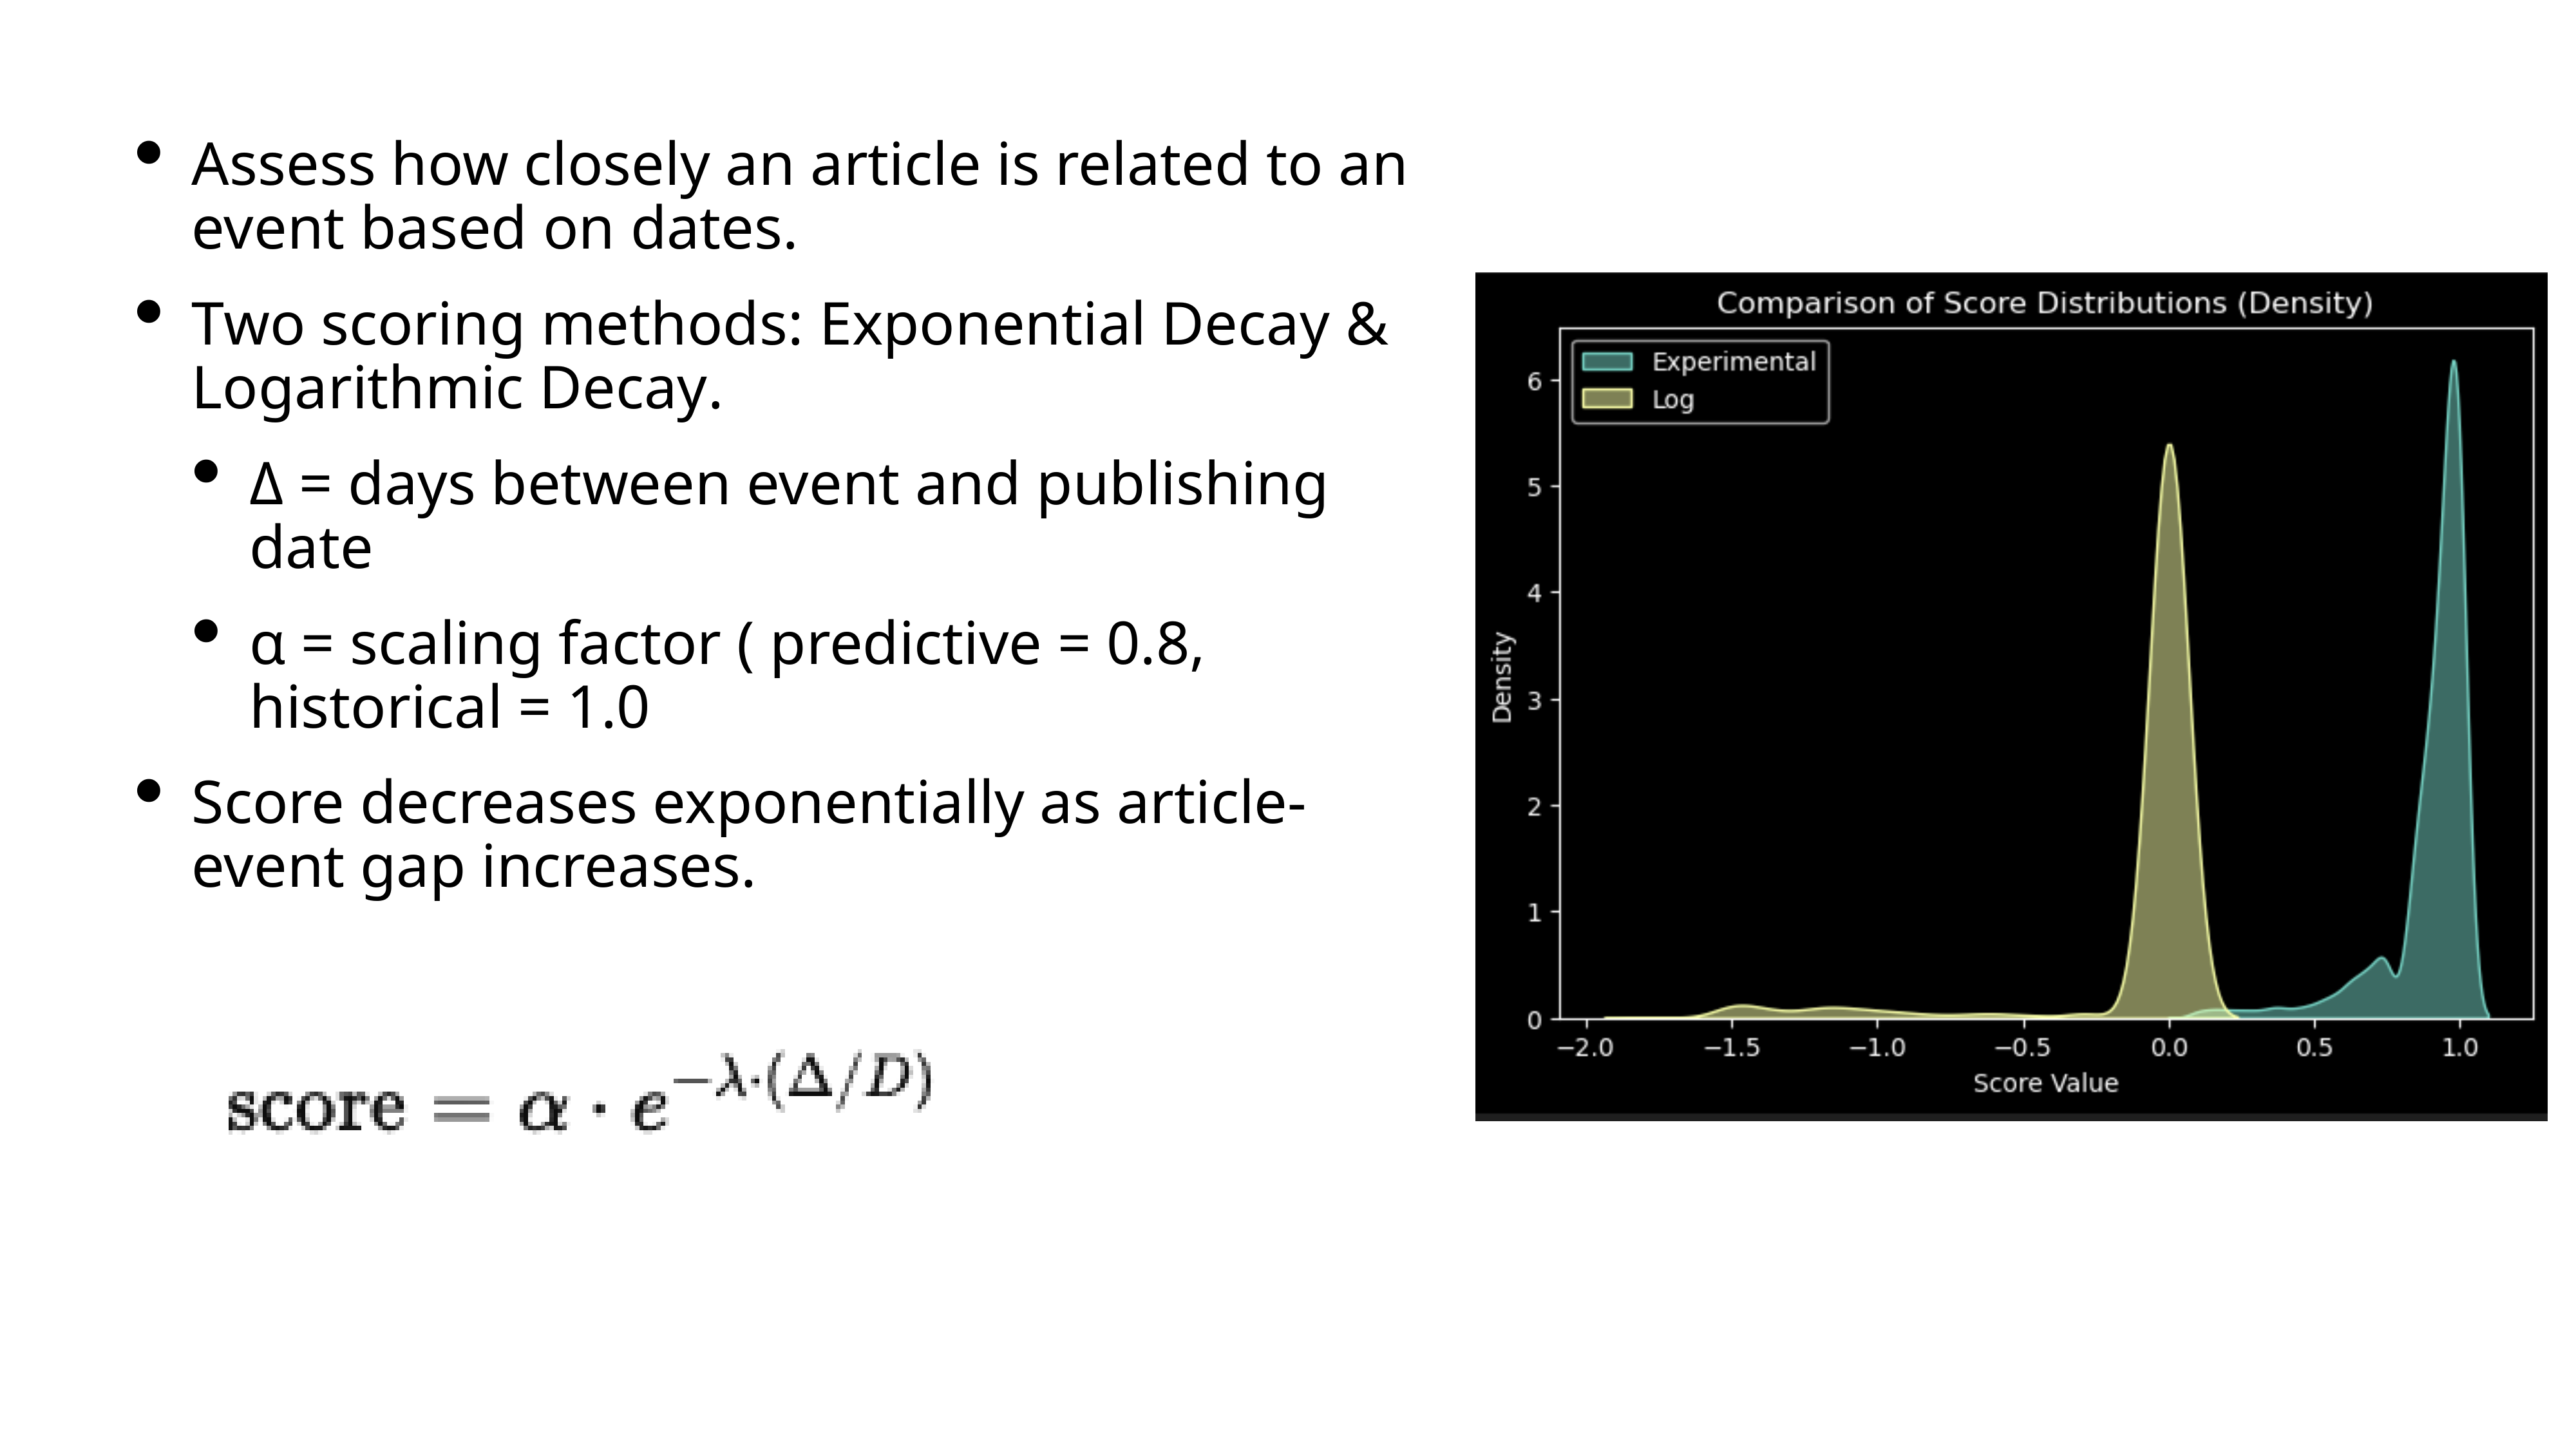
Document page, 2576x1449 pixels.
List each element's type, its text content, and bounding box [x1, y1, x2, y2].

list Assess how closely an article is related to an event based on dates. Two scoring methods: Exponential Decay & Logarithmic Decay. Δ = days between event and publishing date α = scaling factor ( predictive = 0.8, historical = 1.0 Score decreases exponentially as article-event gap increases. [128, 128, 1439, 1321]
picture [182, 1023, 969, 1178]
picture [1475, 272, 2548, 1121]
